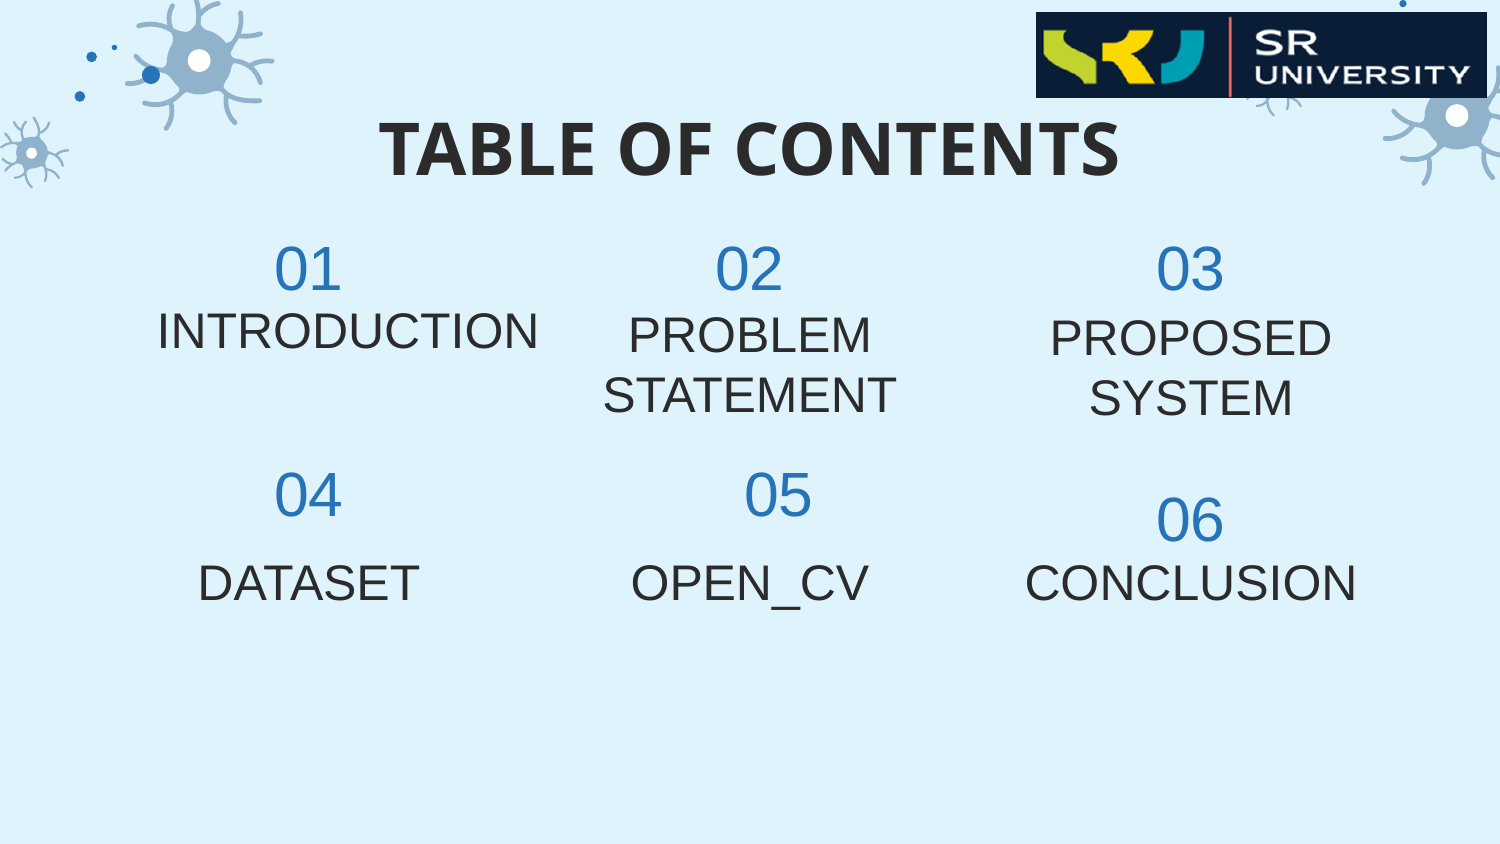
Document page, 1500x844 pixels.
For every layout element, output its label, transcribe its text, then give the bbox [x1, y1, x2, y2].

title 04 [117, 447, 501, 536]
title 03 [999, 220, 1383, 310]
subtitle OPEN_CV [558, 536, 942, 626]
picture [1036, 12, 1487, 98]
title TABLE OF CONTENTS [117, 87, 1383, 209]
title 02 [558, 220, 942, 310]
subtitle DATASET [117, 536, 501, 626]
subtitle CONCLUSION [999, 536, 1383, 626]
title 05 [587, 447, 971, 537]
subtitle INTRODUCTION [117, 284, 579, 374]
subtitle PROPOSED SYSTEM [999, 351, 1383, 441]
subtitle PROBLEM STATEMENT [558, 348, 942, 438]
title 01 [117, 220, 501, 284]
title 06 [999, 472, 1383, 536]
